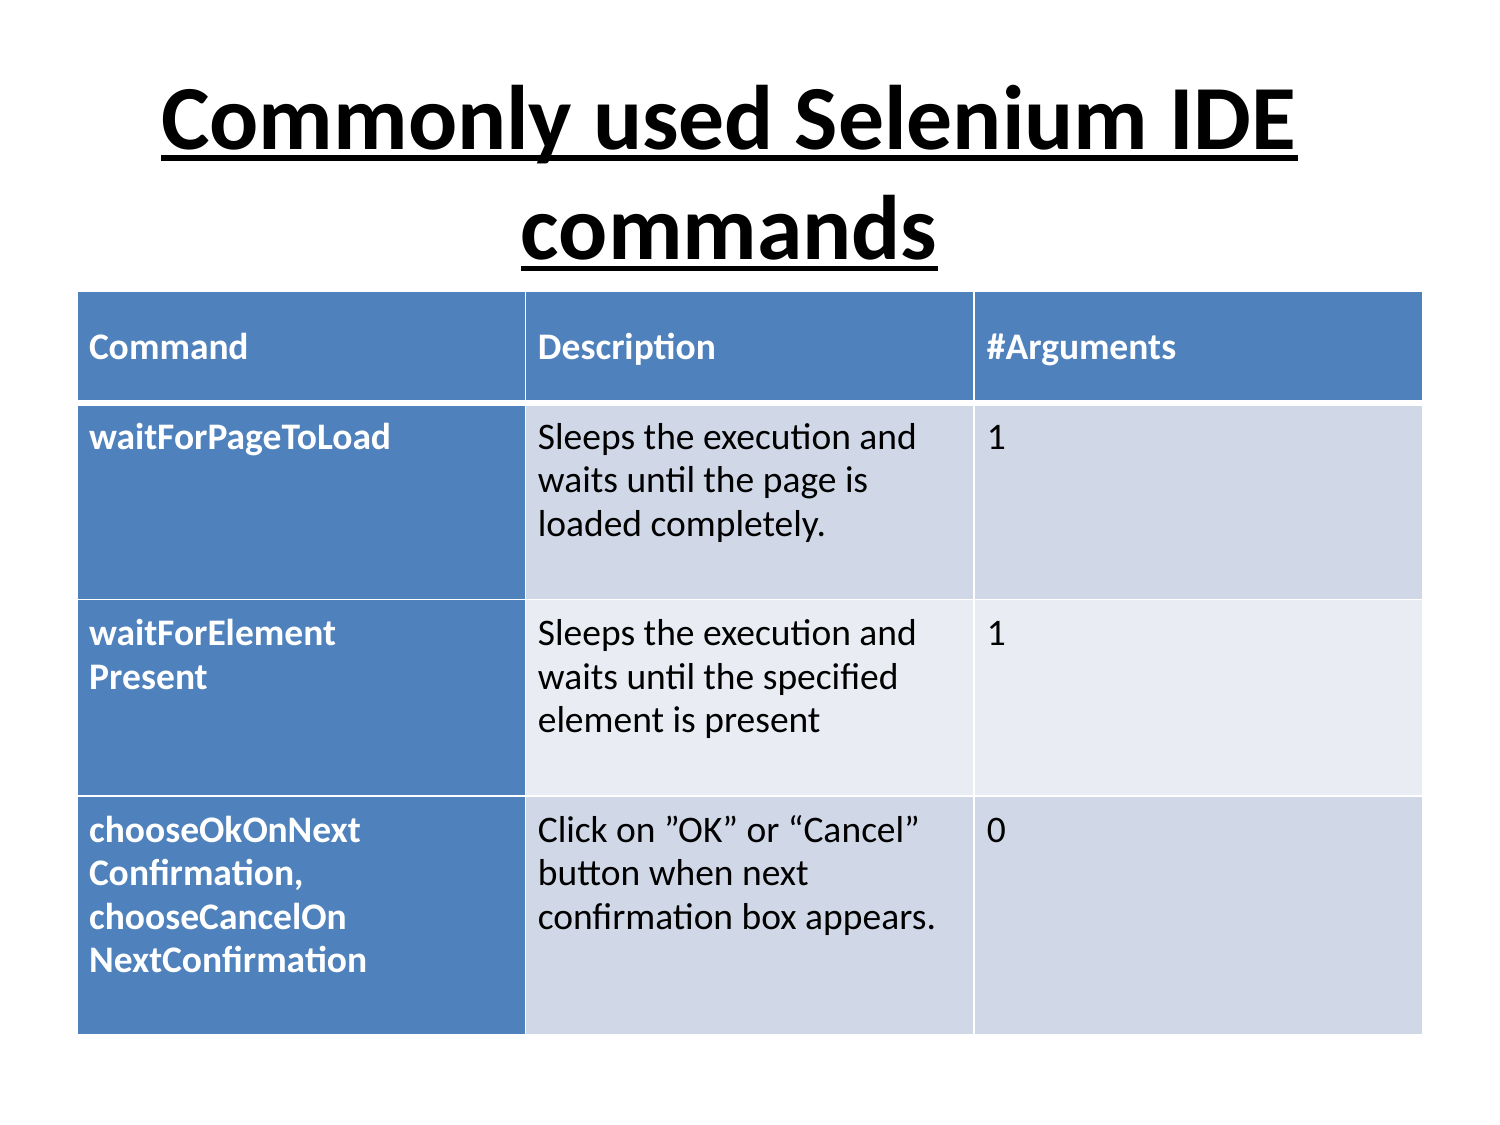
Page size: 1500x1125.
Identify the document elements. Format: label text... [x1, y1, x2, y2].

table_cell Sleeps the execution and waits until the specified element is present [526, 600, 973, 795]
table_cell Click on ”OK” or “Cancel” button when next confirmation box appears. [526, 797, 973, 1034]
table_header Command [78, 292, 525, 400]
table_cell Sleeps the execution and waits until the page is loaded completely. [526, 406, 973, 599]
table_cell 0 [975, 797, 1422, 1034]
title Commonly used Selenium IDE commands [0, 45, 1459, 291]
table_header #Arguments [975, 292, 1422, 400]
table_cell waitForElement Present [78, 600, 525, 795]
table_cell chooseOkOnNext Confirmation, chooseCancelOn NextConfirmation [78, 797, 525, 1034]
table_header Description [526, 292, 973, 400]
table_cell waitForPageToLoad [78, 406, 525, 599]
table_cell 1 [975, 600, 1422, 795]
table_cell 1 [975, 406, 1422, 599]
